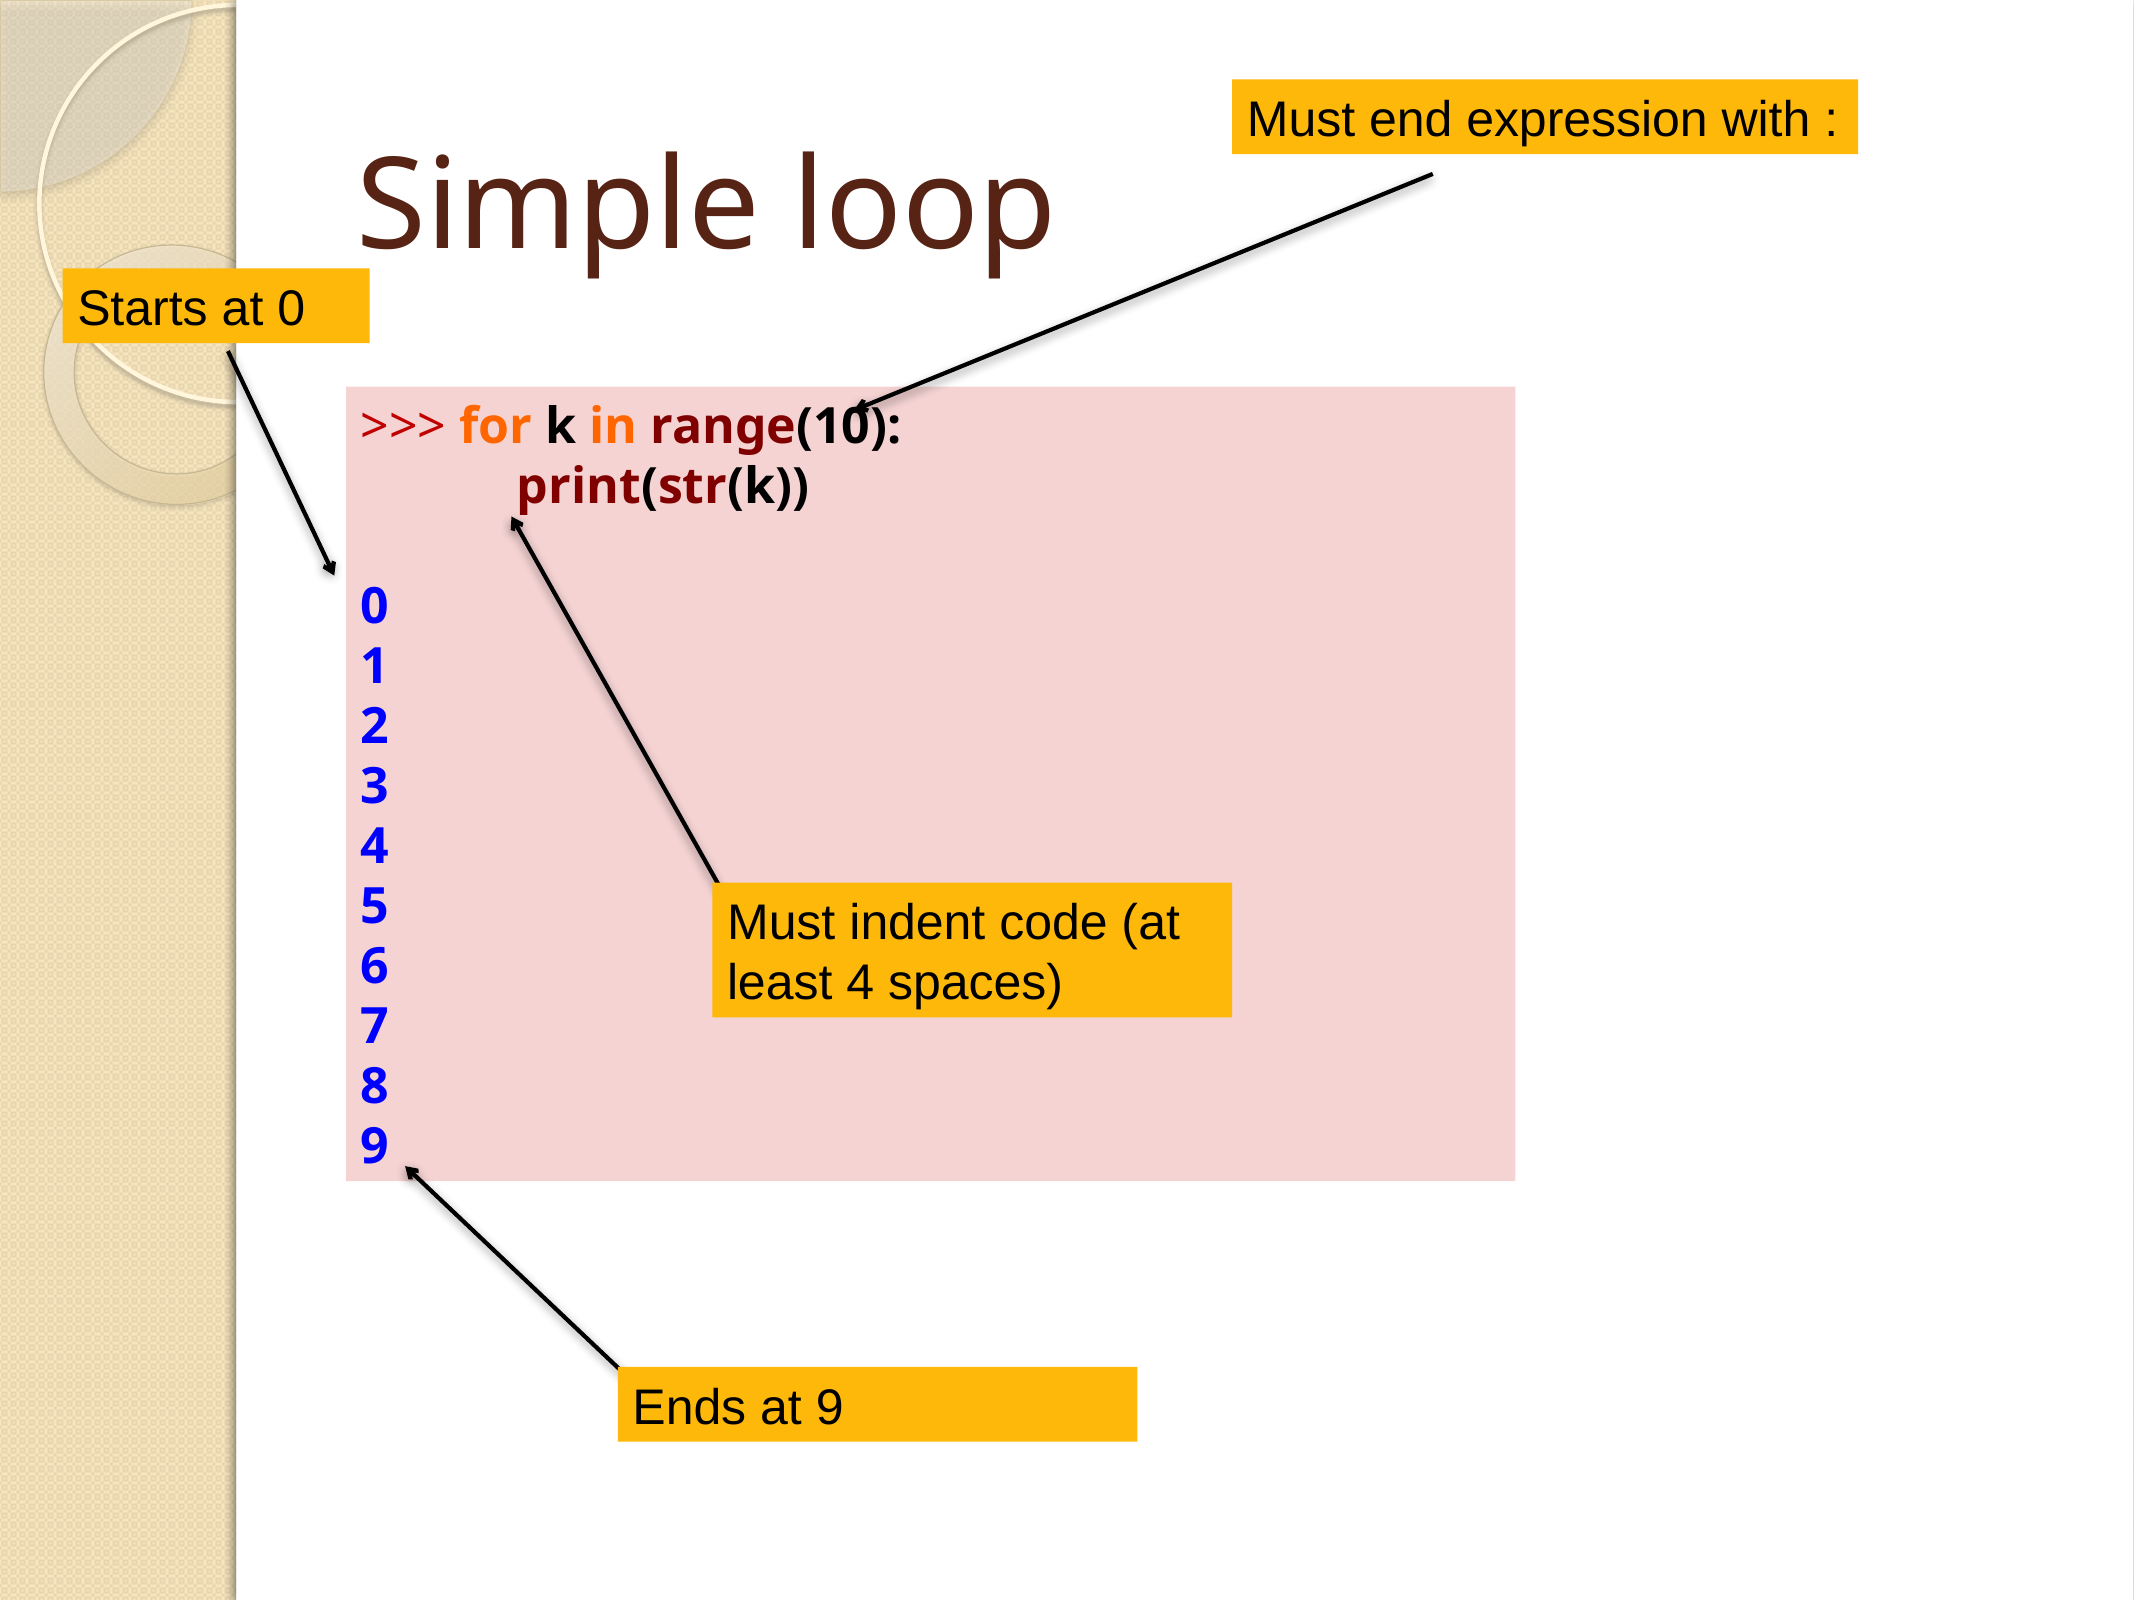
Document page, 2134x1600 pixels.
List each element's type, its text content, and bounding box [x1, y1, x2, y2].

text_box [853, 79, 1859, 411]
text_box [62, 268, 370, 576]
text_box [404, 1165, 1138, 1443]
text_box >>> for k in range(10): print(str(k)) 0 1 2 3 4 5 6 7 8 9 [346, 386, 1516, 1182]
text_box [511, 516, 1233, 1020]
title Simple loop [334, 64, 2085, 331]
